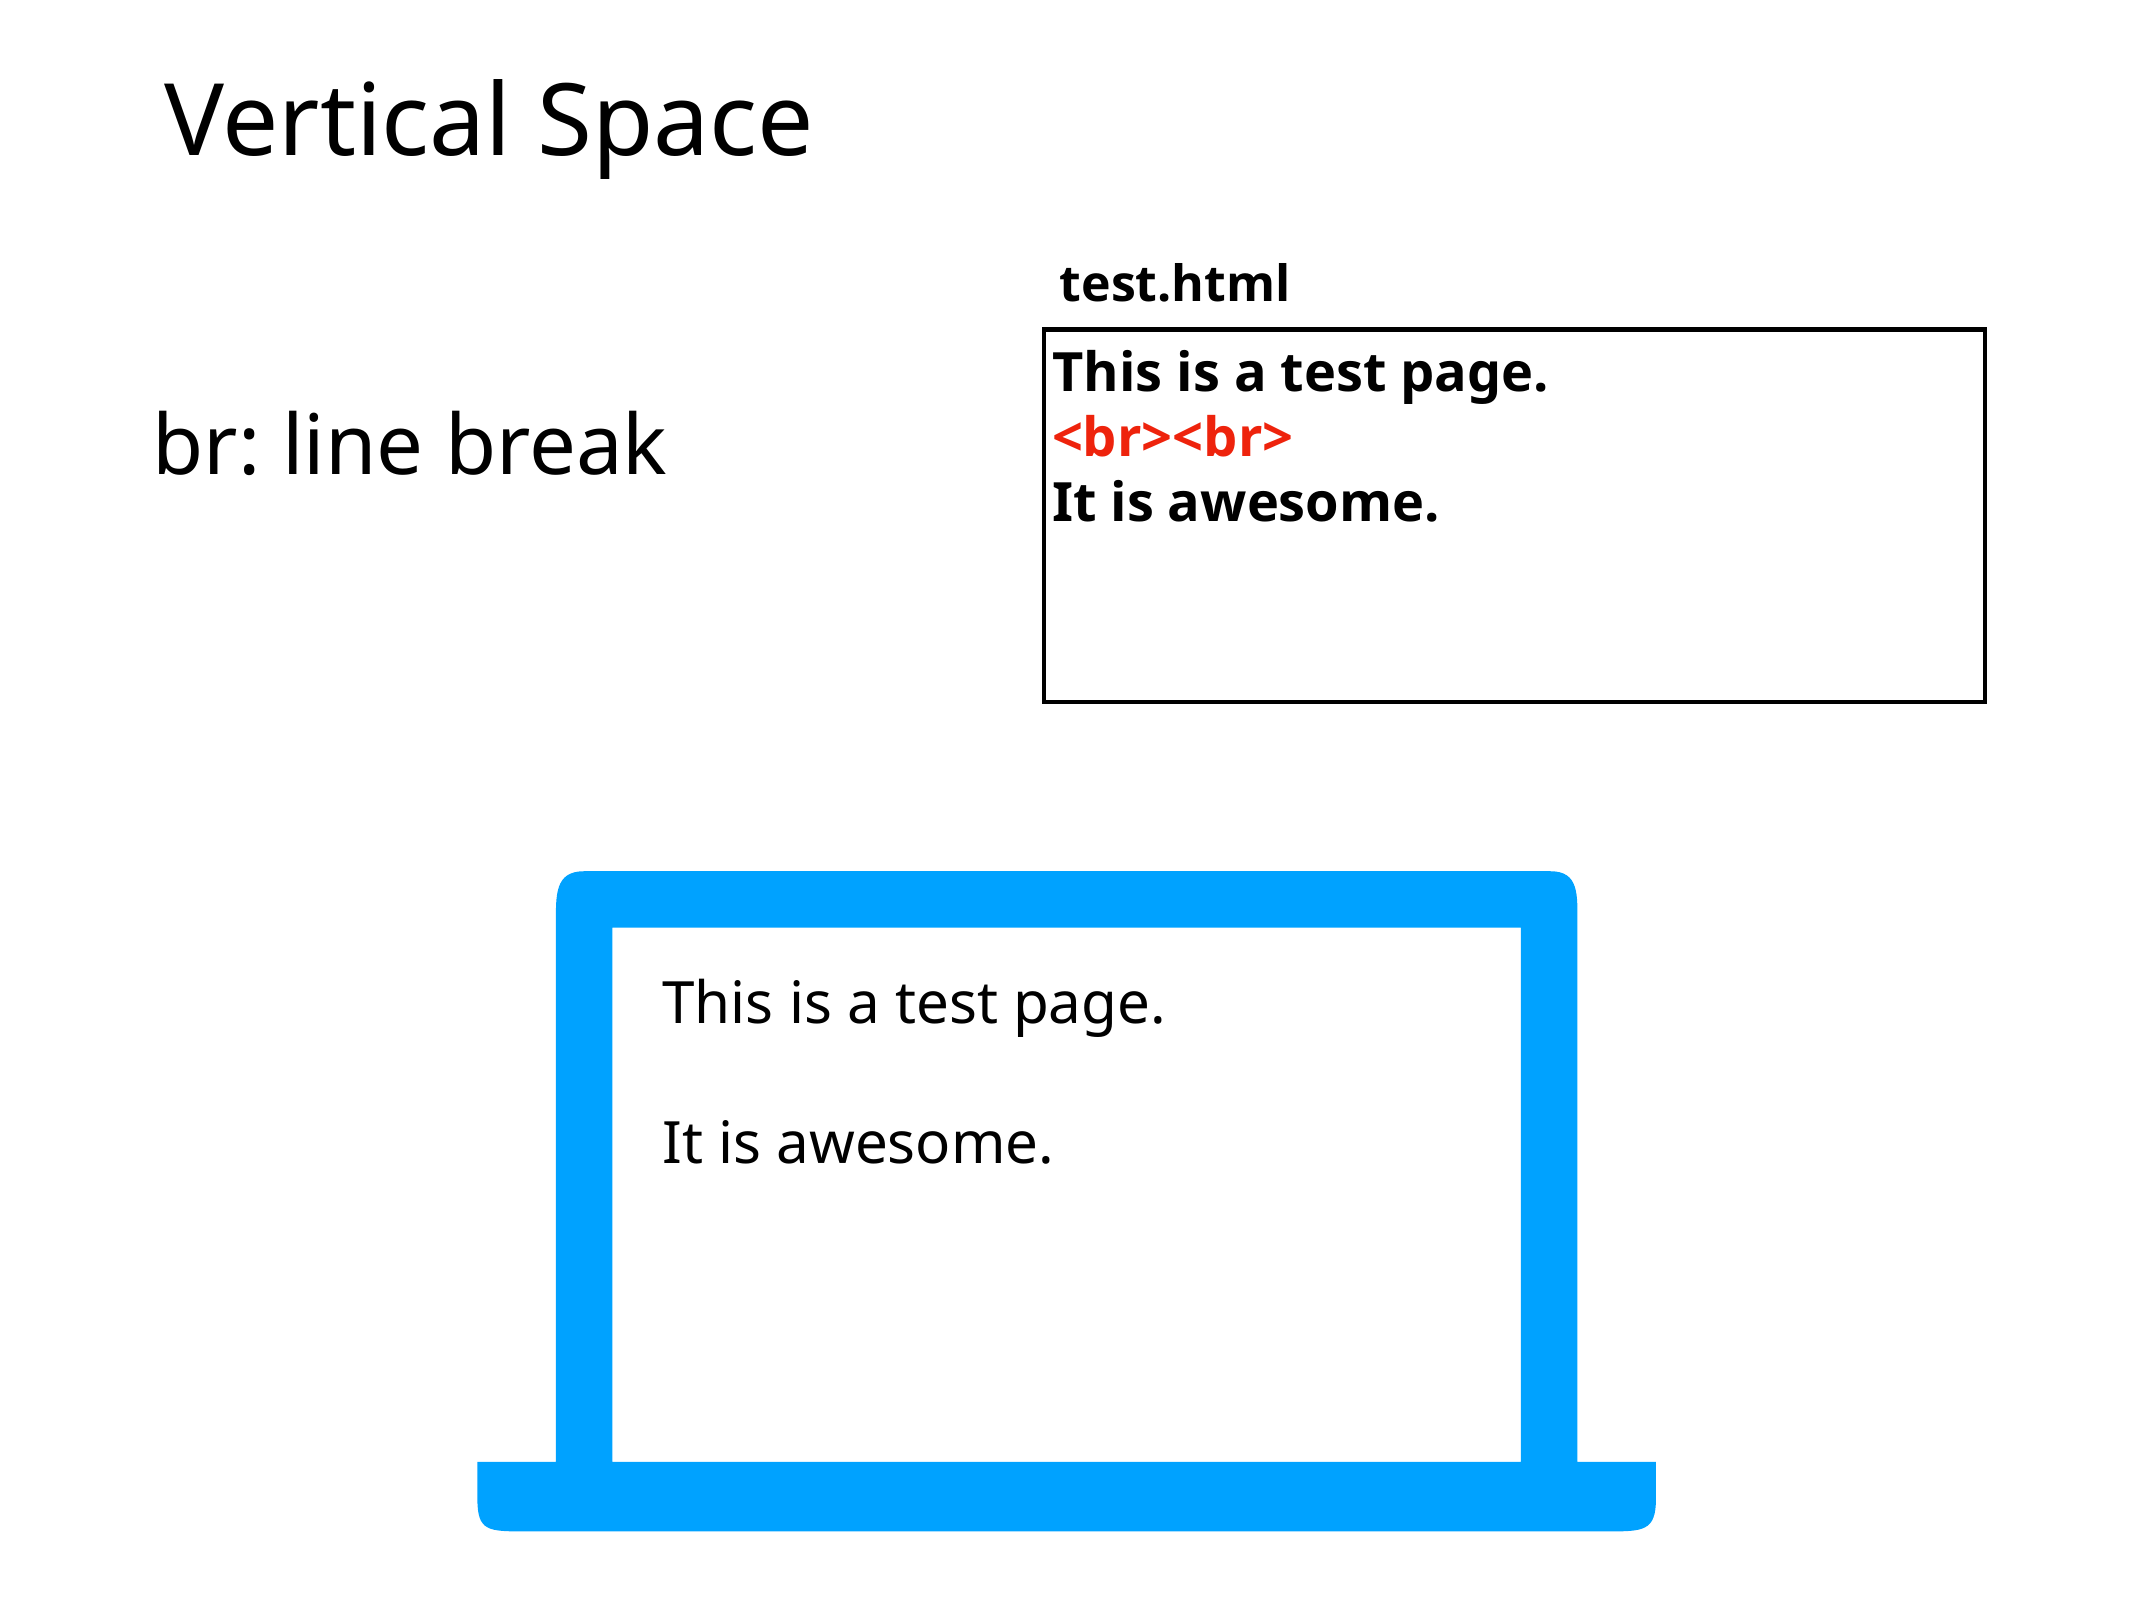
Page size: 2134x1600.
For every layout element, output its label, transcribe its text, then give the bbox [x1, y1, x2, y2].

text_box This is a test page. It is awesome. [654, 957, 1497, 1184]
text_box This is a test page. <br><br> It is awesome. [1043, 329, 1985, 703]
text_box test.html [1051, 243, 1300, 320]
text_box [477, 871, 1656, 1532]
title Vertical Space [155, 41, 1978, 191]
text_box br: line break [144, 383, 677, 500]
